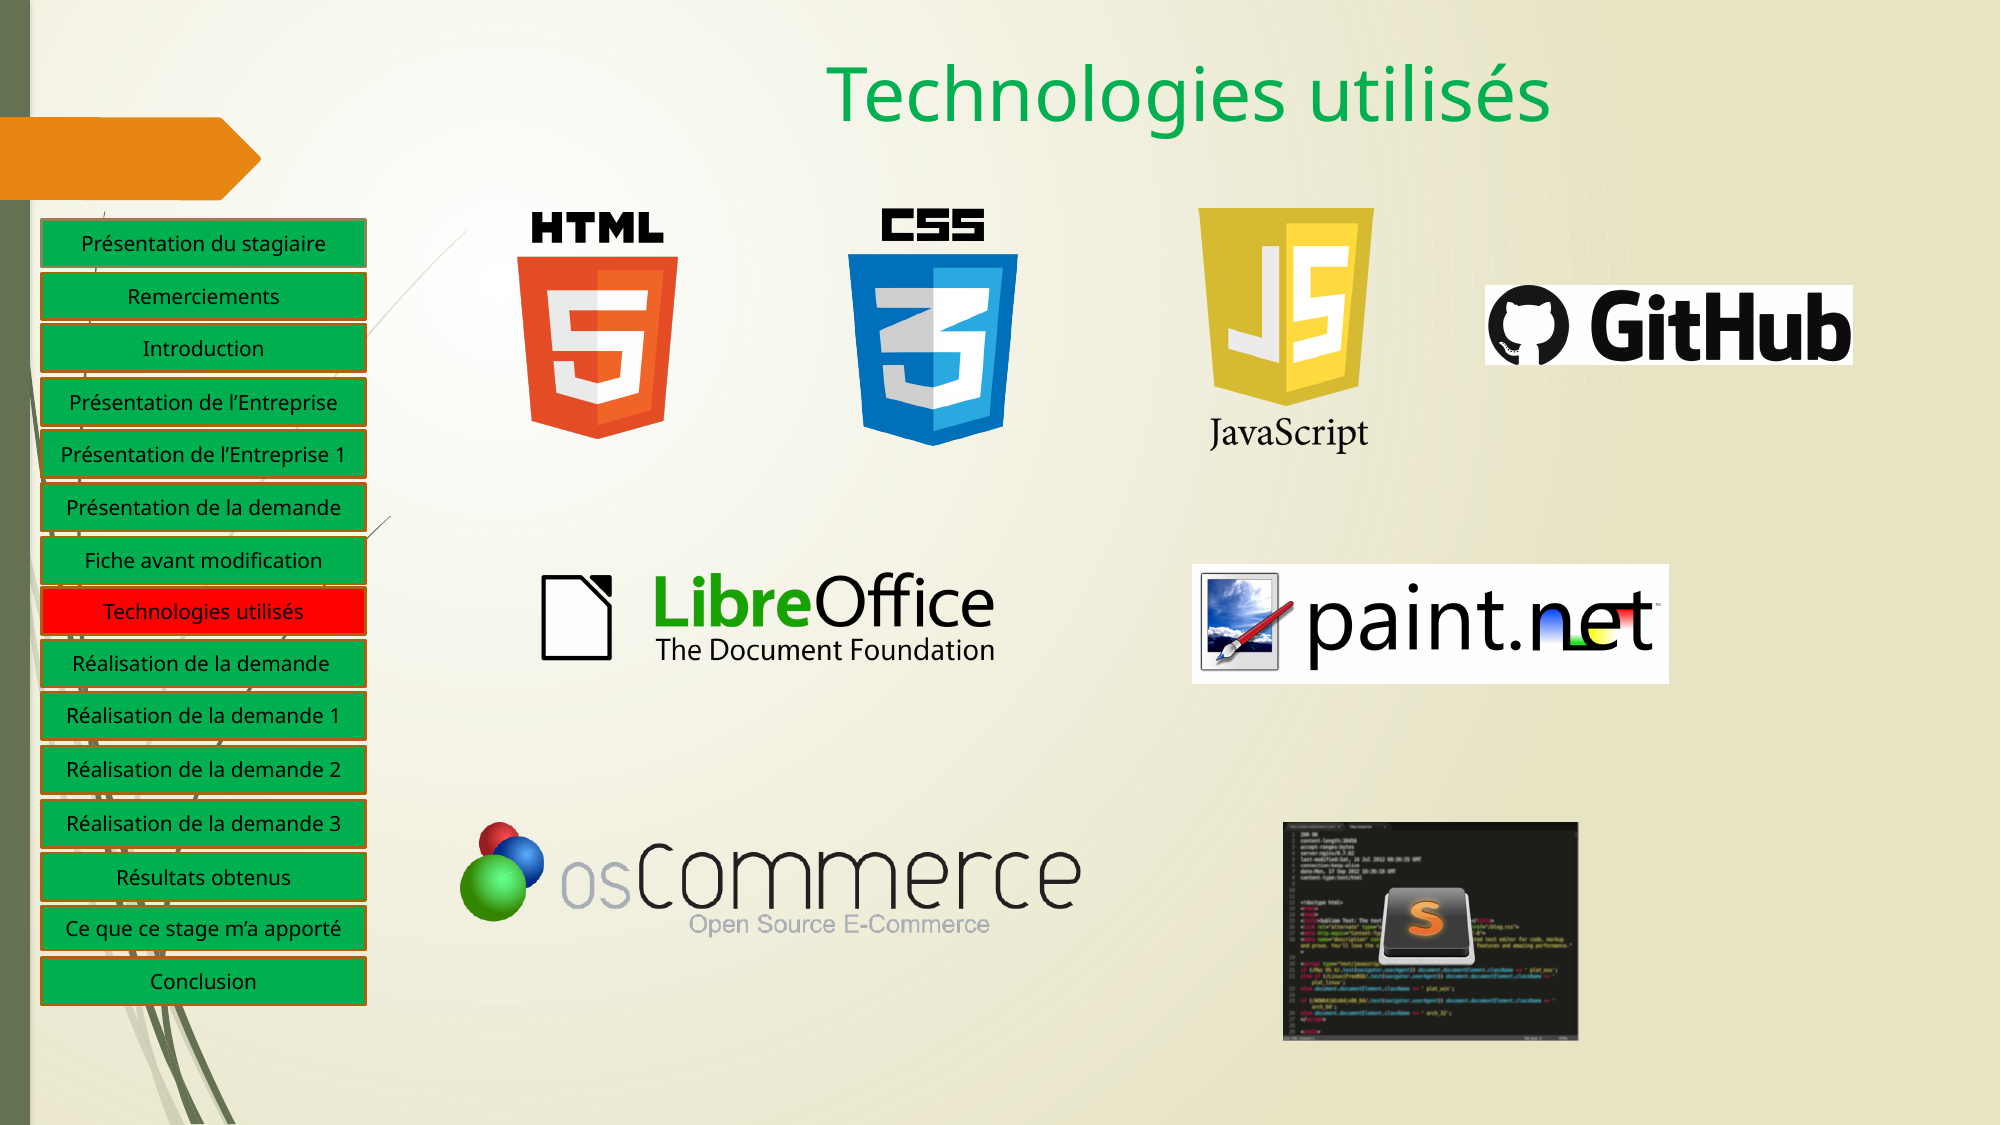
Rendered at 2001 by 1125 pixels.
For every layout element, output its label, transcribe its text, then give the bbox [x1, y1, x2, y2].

picture [484, 211, 711, 439]
text_box Résultats obtenus [40, 852, 367, 902]
text_box Présentation de la demande [40, 482, 367, 532]
picture [1155, 200, 1417, 462]
text_box Technologies utilisés [484, 38, 1895, 256]
picture [514, 552, 1027, 683]
text_box Réalisation de la demande 3 [40, 799, 367, 849]
text_box Présentation du stagiaire [40, 218, 367, 268]
picture [460, 822, 1081, 938]
text_box Réalisation de la demande 2 [40, 745, 367, 795]
text_box Remerciements [40, 272, 367, 321]
picture [1283, 822, 1579, 1041]
picture [1484, 285, 1854, 365]
text_box Conclusion [40, 956, 367, 1006]
text_box Présentation de l’Entreprise [40, 377, 367, 427]
text_box Réalisation de la demande [40, 639, 367, 688]
text_box Introduction [40, 323, 367, 373]
picture [848, 207, 1019, 446]
text_box Réalisation de la demande 1 [40, 691, 367, 741]
text_box Présentation de l’Entreprise 1 [40, 429, 367, 479]
picture [1192, 564, 1670, 685]
text_box Ce que ce stage m’a apporté [40, 905, 367, 951]
text_box Technologies utilisés [40, 586, 367, 636]
text_box Fiche avant modification [40, 536, 367, 585]
